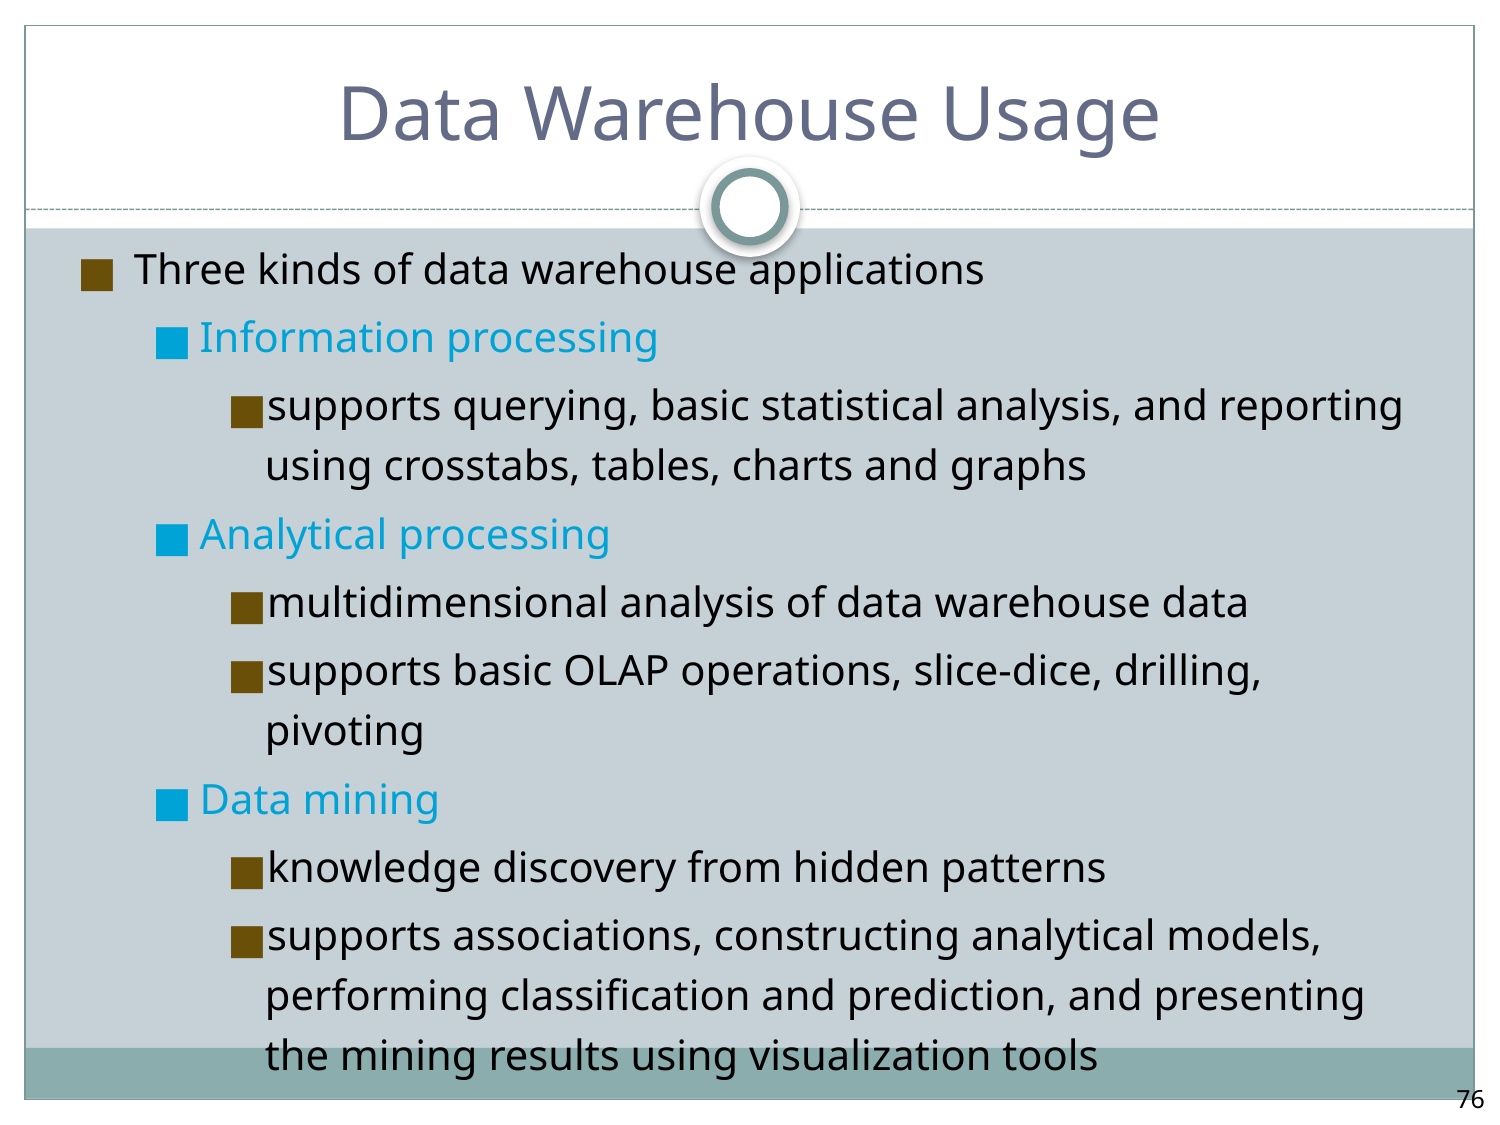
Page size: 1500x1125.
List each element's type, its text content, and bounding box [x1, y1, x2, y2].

list Three kinds of data warehouse applications Information processing supports querying, basic statistical analysis, and reporting using crosstabs, tables, charts and graphs Analytical processing multidimensional analysis of data warehouse data supports basic OLAP operations, slice-dice, drilling, pivoting Data mining knowledge discovery from hidden patterns supports associations, constructing analytical models, performing classification and prediction, and presenting the mining results using visualization tools [62, 224, 1438, 1063]
text_box 76 [1187, 1049, 1500, 1125]
title Data Warehouse Usage [62, 50, 1438, 163]
